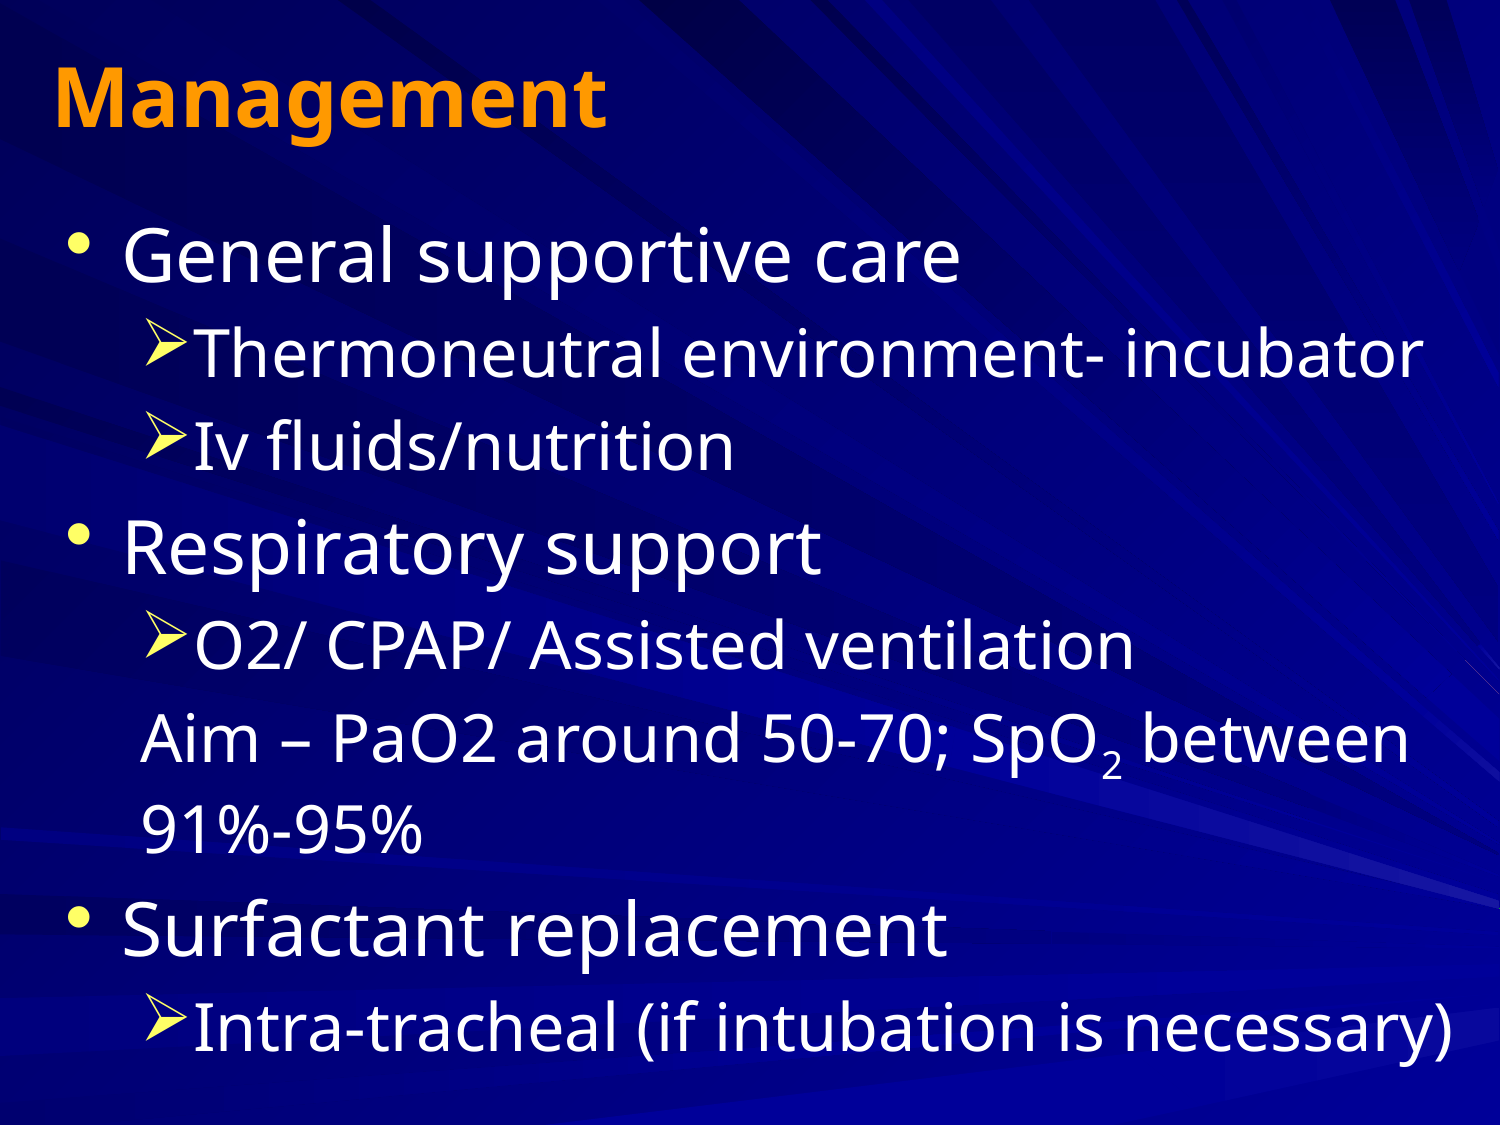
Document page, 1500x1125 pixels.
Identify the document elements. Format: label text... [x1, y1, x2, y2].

list General supportive care Thermoneutral environment- incubator Iv fluids/nutrition Respiratory support O2/ CPAP/ Assisted ventilation Aim – PaO2 around 50-70; SpO2 between 91%-95% Surfactant replacement Intra-tracheal (if intubation is necessary) [50, 200, 1500, 1125]
title Management [36, 0, 1387, 188]
